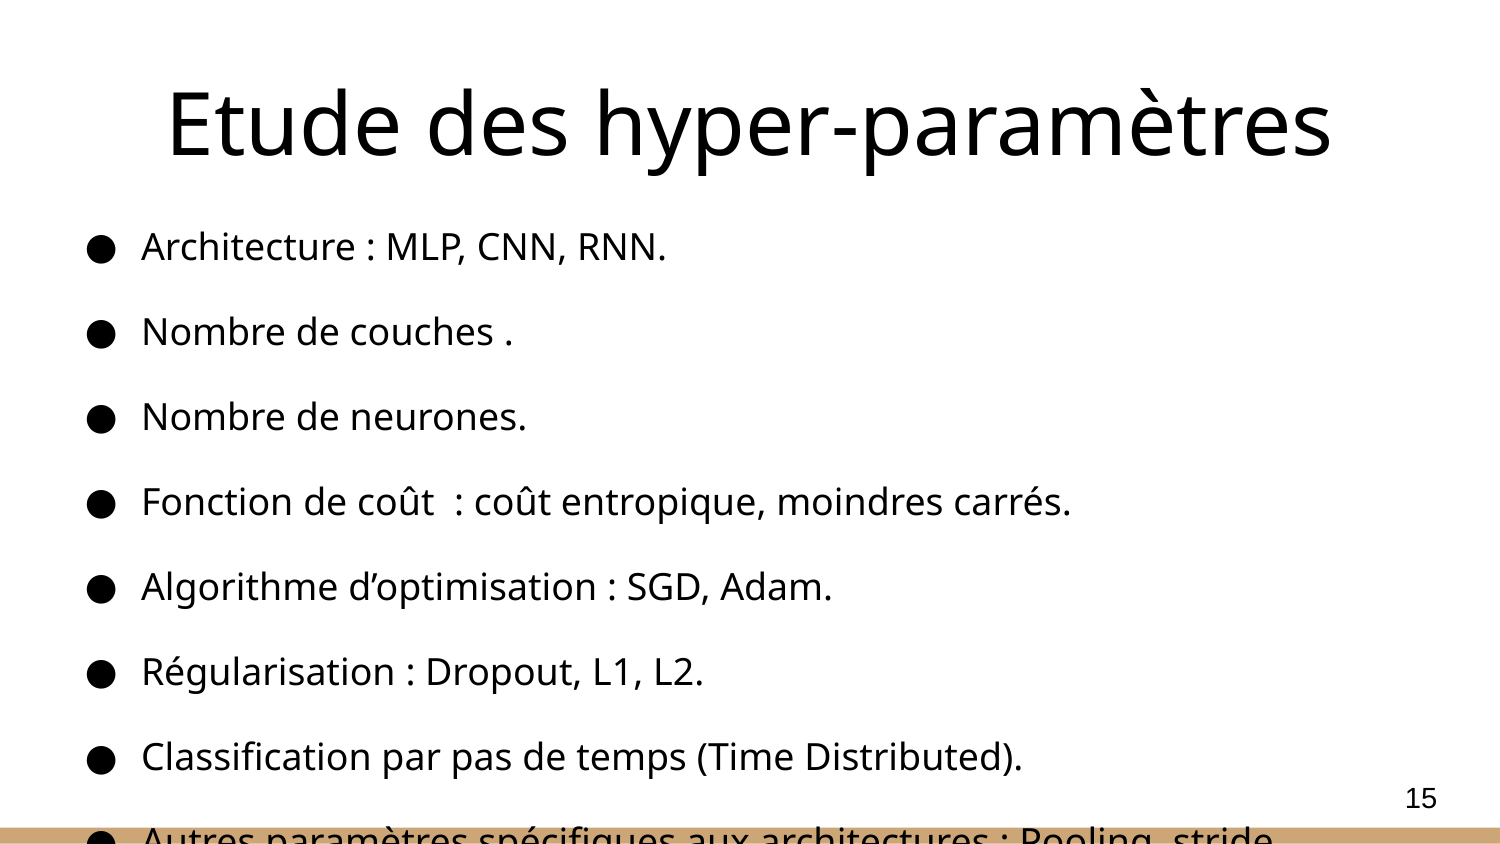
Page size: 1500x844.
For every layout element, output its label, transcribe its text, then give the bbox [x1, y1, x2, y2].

slide_number ‹#› [1389, 764, 1480, 830]
title Etude des hyper-paramètres [51, 51, 1449, 189]
list Architecture : MLP, CNN, RNN. Nombre de couches . Nombre de neurones. Fonction de coût : coût entropique, moindres carrés. Algorithme d’optimisation : SGD, Adam. Régularisation : Dropout, L1, L2. Classification par pas de temps (Time Distributed). Autres paramètres spécifiques aux architectures : Pooling, stride. [51, 200, 1449, 752]
